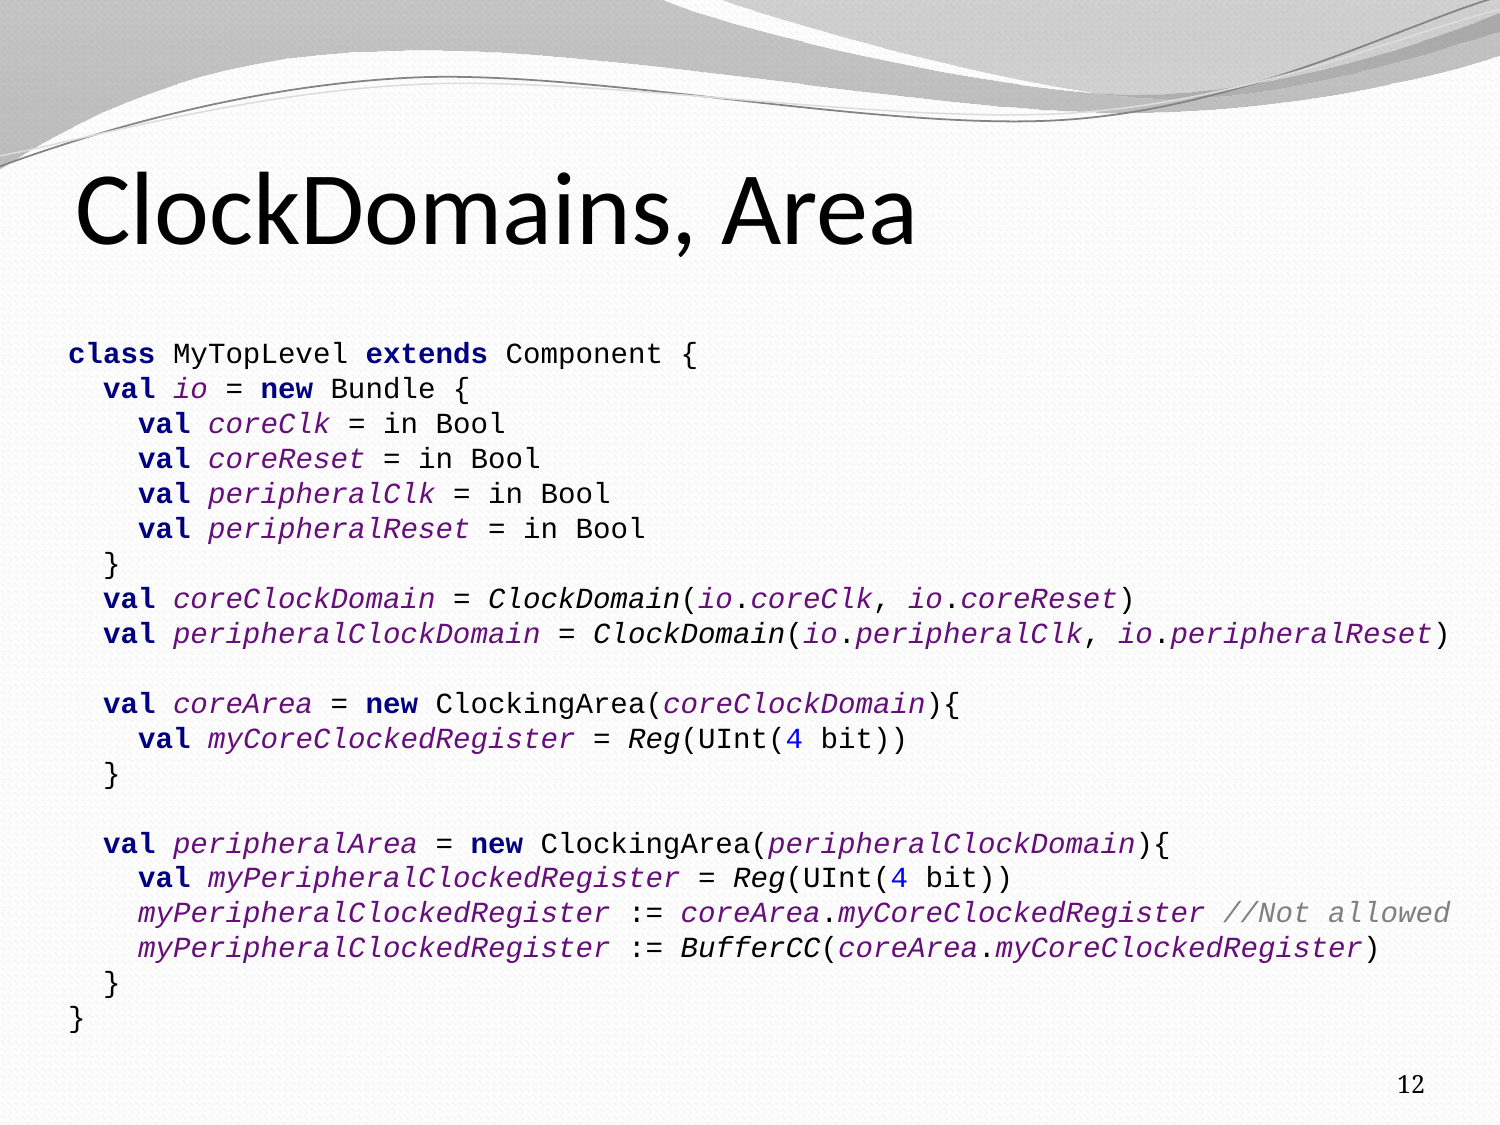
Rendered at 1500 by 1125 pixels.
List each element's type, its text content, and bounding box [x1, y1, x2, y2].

title ClockDomains, Area [75, 78, 1425, 266]
text_box class MyTopLevel extends Component { val io = new Bundle { val coreClk = in Bool val coreReset = in Bool val peripheralClk = in Bool val peripheralReset = in Bool } val coreClockDomain = ClockDomain(io.coreClk, io.coreReset) val peripheralClockDomain = ClockDomain(io.peripheralClk, io.peripheralReset) val coreArea = new ClockingArea(coreClockDomain){ val myCoreClockedRegister = Reg(UInt(4 bit)) } val peripheralArea = new ClockingArea(peripheralClockDomain){ val myPeripheralClockedRegister = Reg(UInt(4 bit)) myPeripheralClockedRegister := coreArea.myCoreClockedRegister //Not allowed myPeripheralClockedRegister := BufferCC(coreArea.myCoreClockedRegister) } } [53, 326, 1500, 1042]
slide_number 12 [1299, 1042, 1425, 1103]
